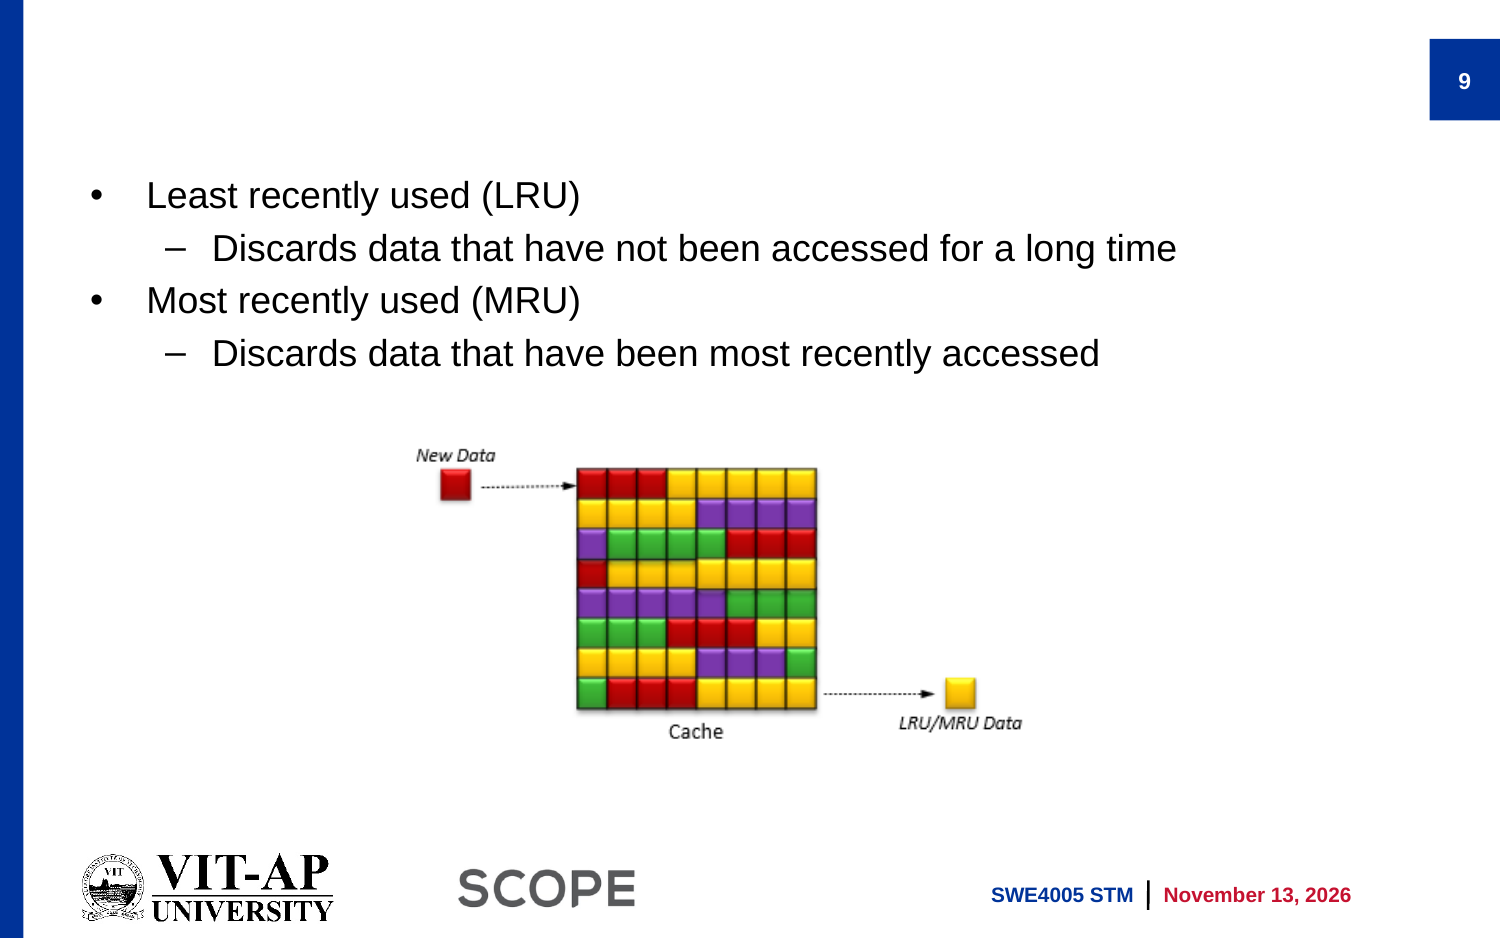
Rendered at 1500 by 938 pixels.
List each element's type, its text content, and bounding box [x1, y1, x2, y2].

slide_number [1149, 868, 1424, 919]
list Least recently used (LRU) Discards data that have not been accessed for a long time Most recently used (MRU) Discards data that have been most recently accessed [74, 163, 1426, 434]
footer SWE4005 STM [673, 868, 1149, 919]
picture [266, 429, 1149, 765]
picture [76, 846, 337, 928]
slide_number 9 [1429, 45, 1500, 116]
picture [454, 864, 641, 910]
